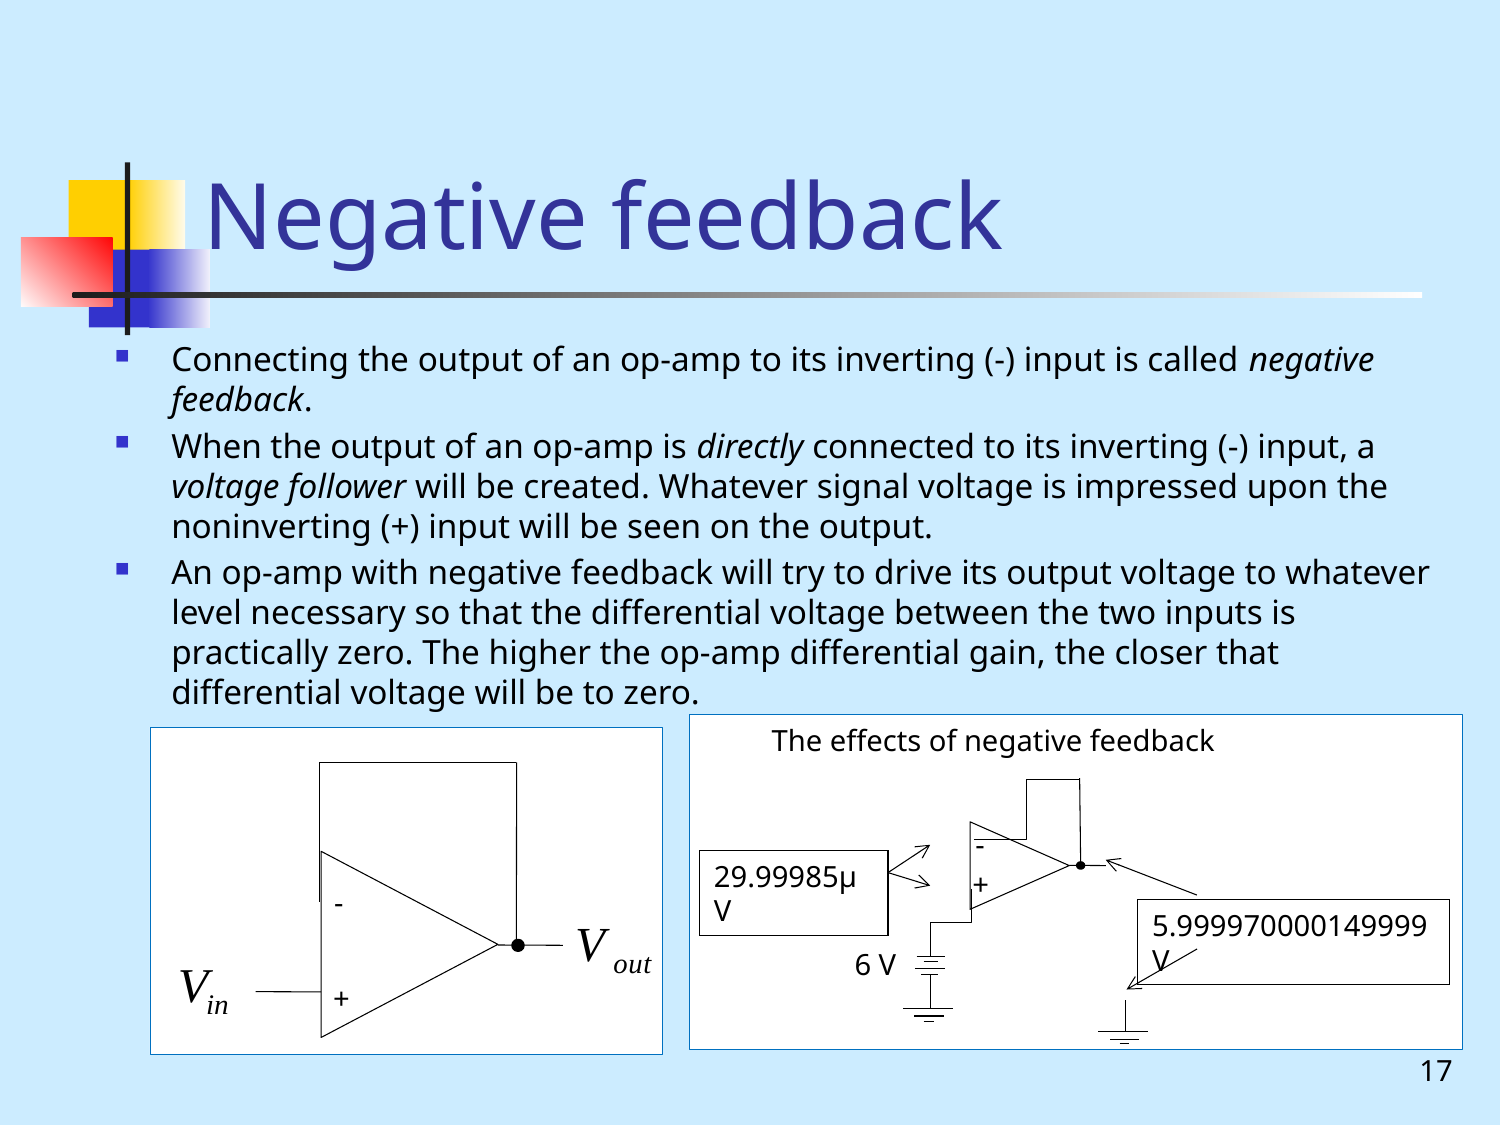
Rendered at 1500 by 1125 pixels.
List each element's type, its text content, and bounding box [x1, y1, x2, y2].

list Connecting the output of an op-amp to its inverting (-) input is called negative feedback. When the output of an op-amp is directly connected to its inverting (-) input, a voltage follower will be created. Whatever signal voltage is impressed upon the noninverting (+) input will be seen on the output. An op-amp with negative feedback will try to drive its output voltage to whatever level necessary so that the differential voltage between the two inputs is practically zero. The higher the op-amp differential gain, the closer that differential voltage will be to zero. [99, 330, 1451, 826]
title Negative feedback [188, 34, 1468, 276]
slide_number 17 [1154, 1023, 1468, 1100]
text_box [174, 762, 663, 1038]
text_box [149, 826, 663, 1055]
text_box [689, 714, 1463, 1051]
